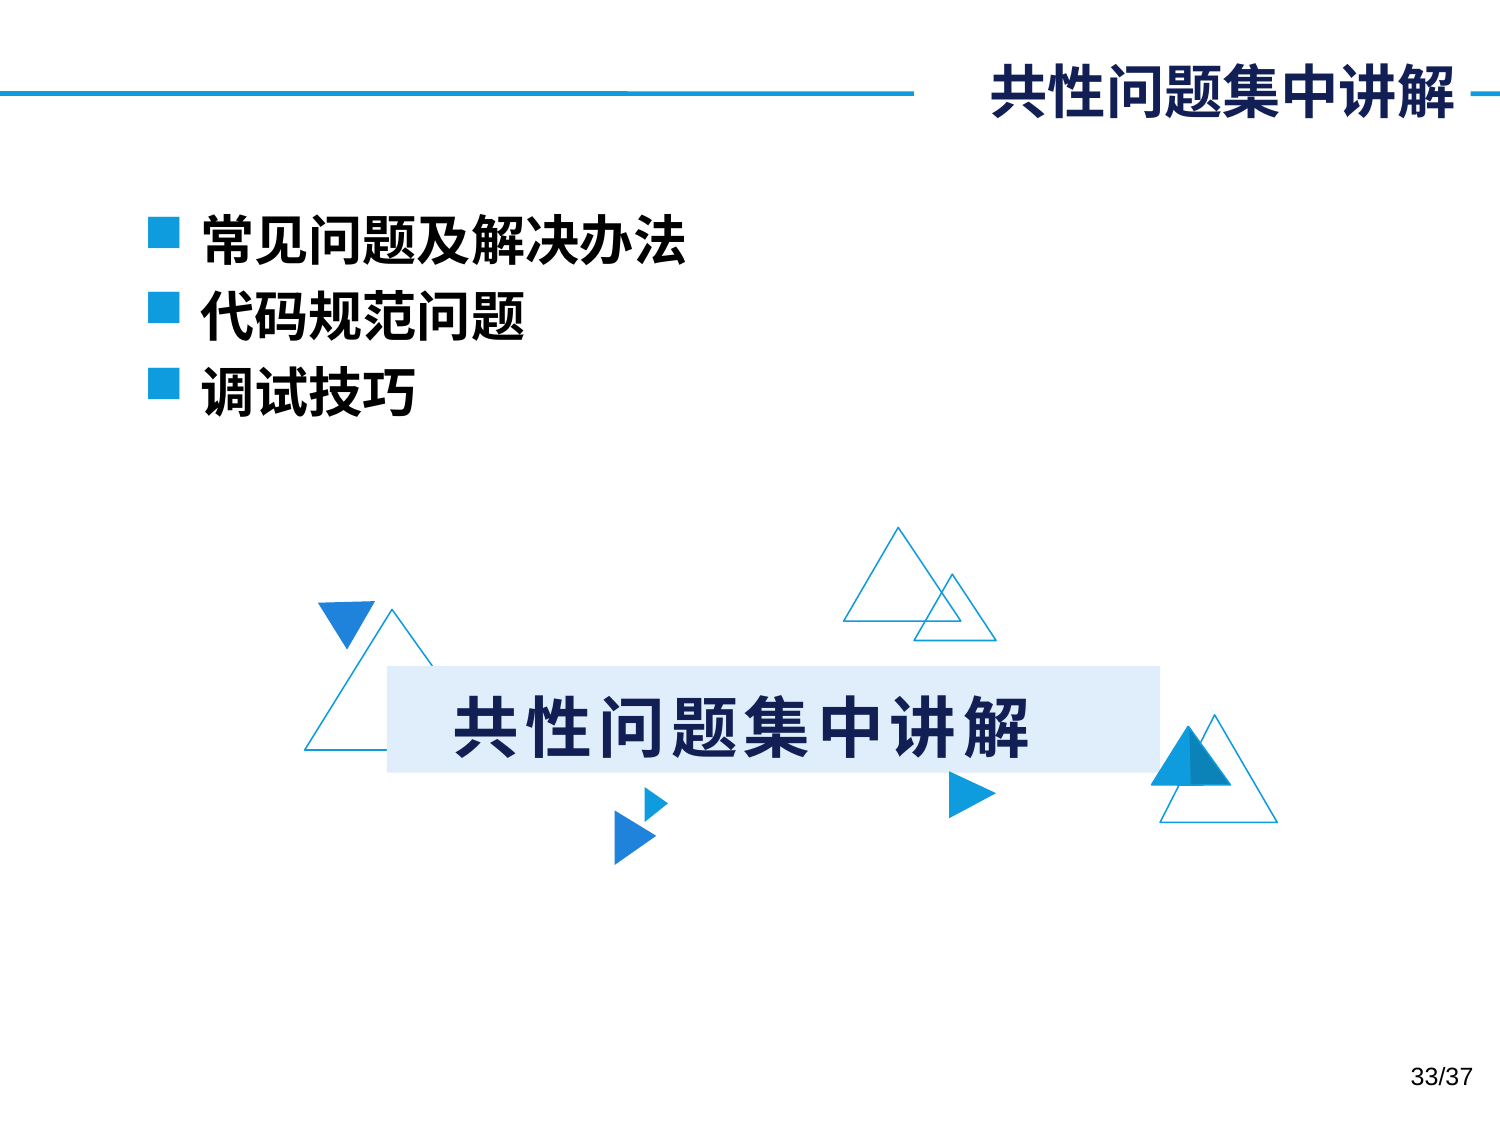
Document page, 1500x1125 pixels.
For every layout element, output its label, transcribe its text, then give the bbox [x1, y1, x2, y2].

list 常见问题及解决办法 代码规范问题 调试技巧 [128, 199, 1383, 1043]
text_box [304, 527, 1278, 866]
slide_number 33/37 [1138, 1053, 1489, 1114]
title 共性问题集中讲解 [914, 46, 1471, 133]
